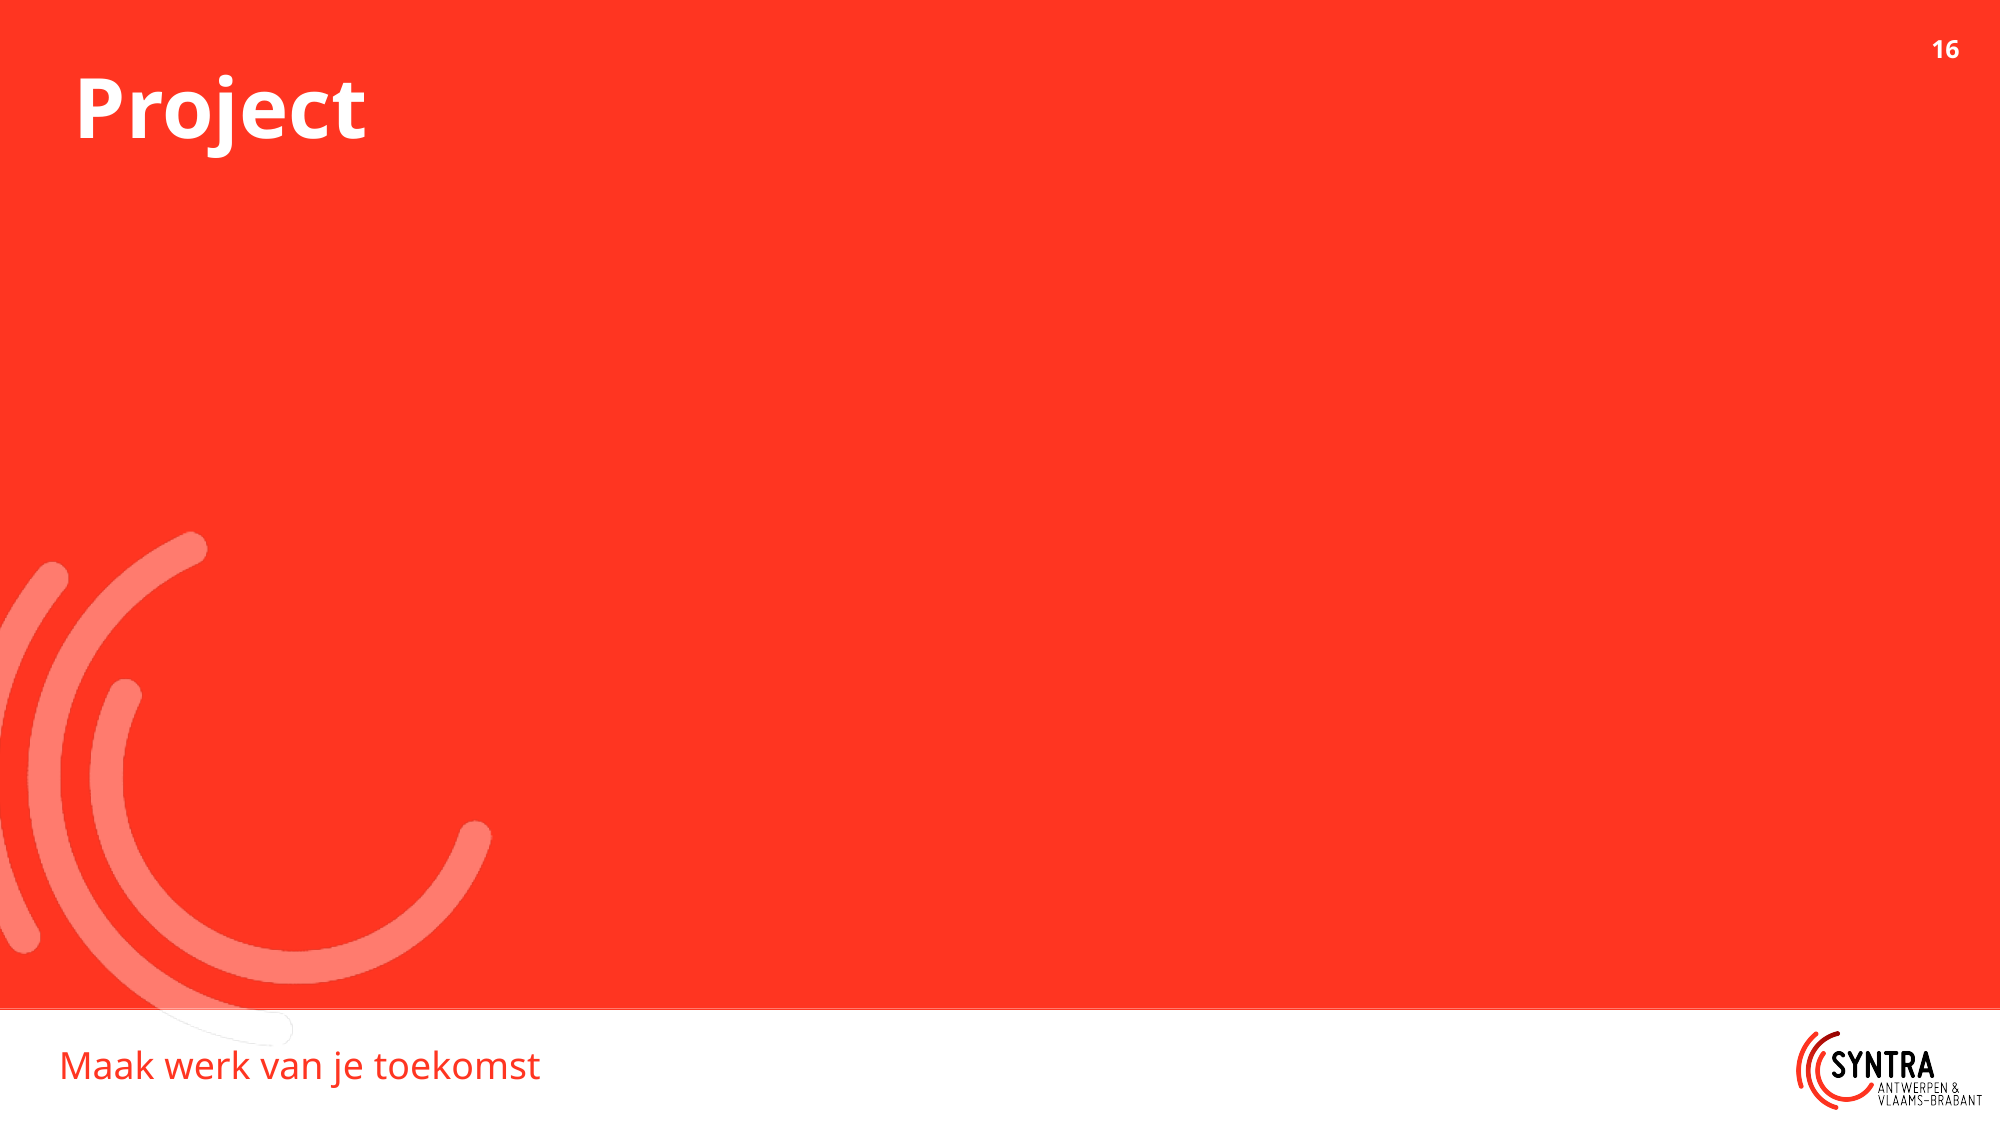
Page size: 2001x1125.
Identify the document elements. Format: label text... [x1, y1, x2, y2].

picture [1796, 1031, 1982, 1110]
title Project [59, 59, 1901, 158]
